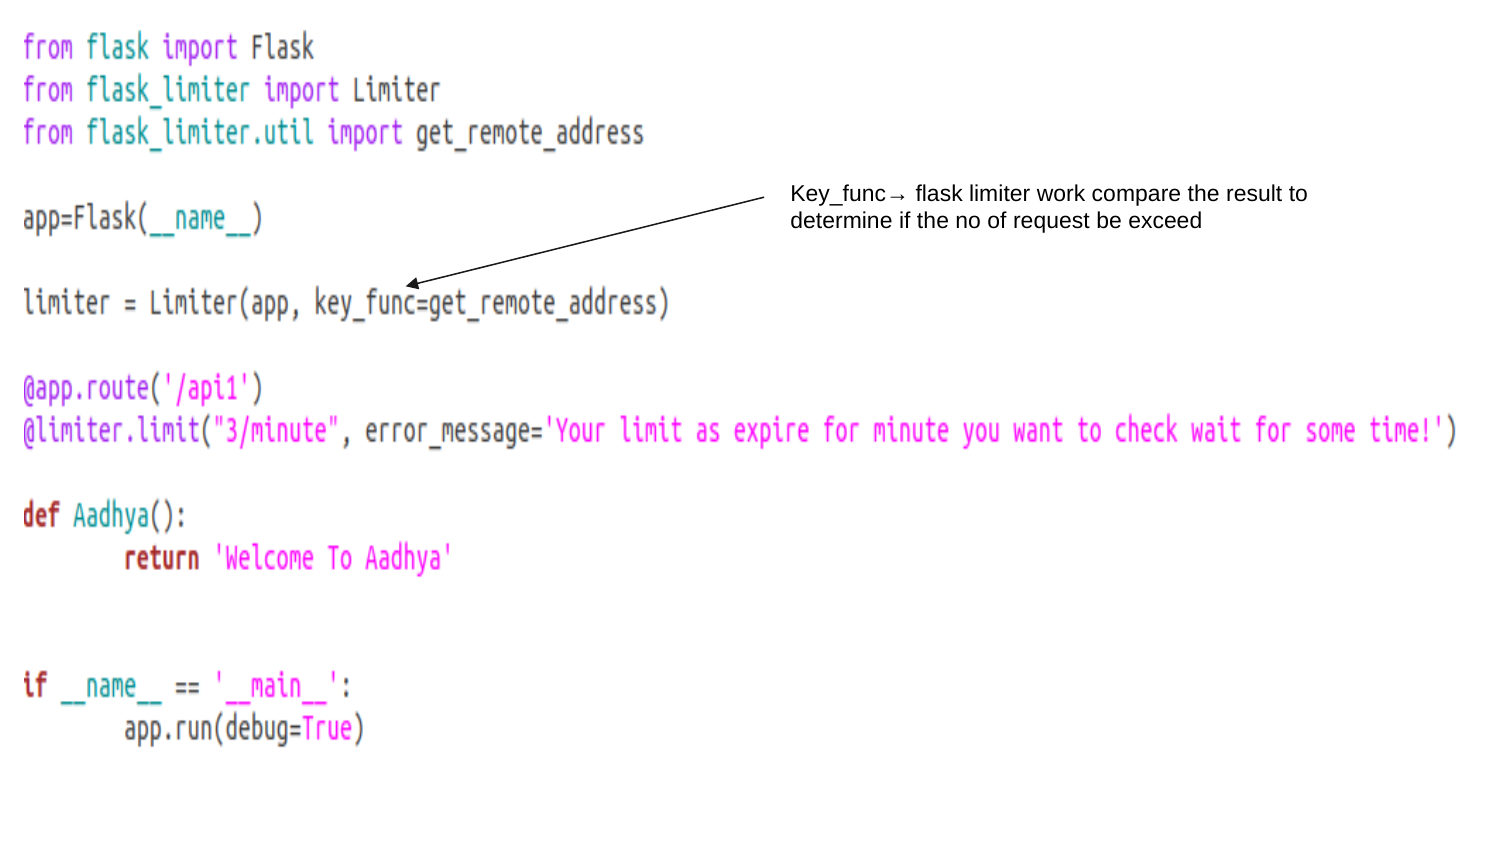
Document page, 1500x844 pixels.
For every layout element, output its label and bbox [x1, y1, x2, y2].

picture [24, 24, 1476, 804]
text_box [405, 196, 765, 287]
